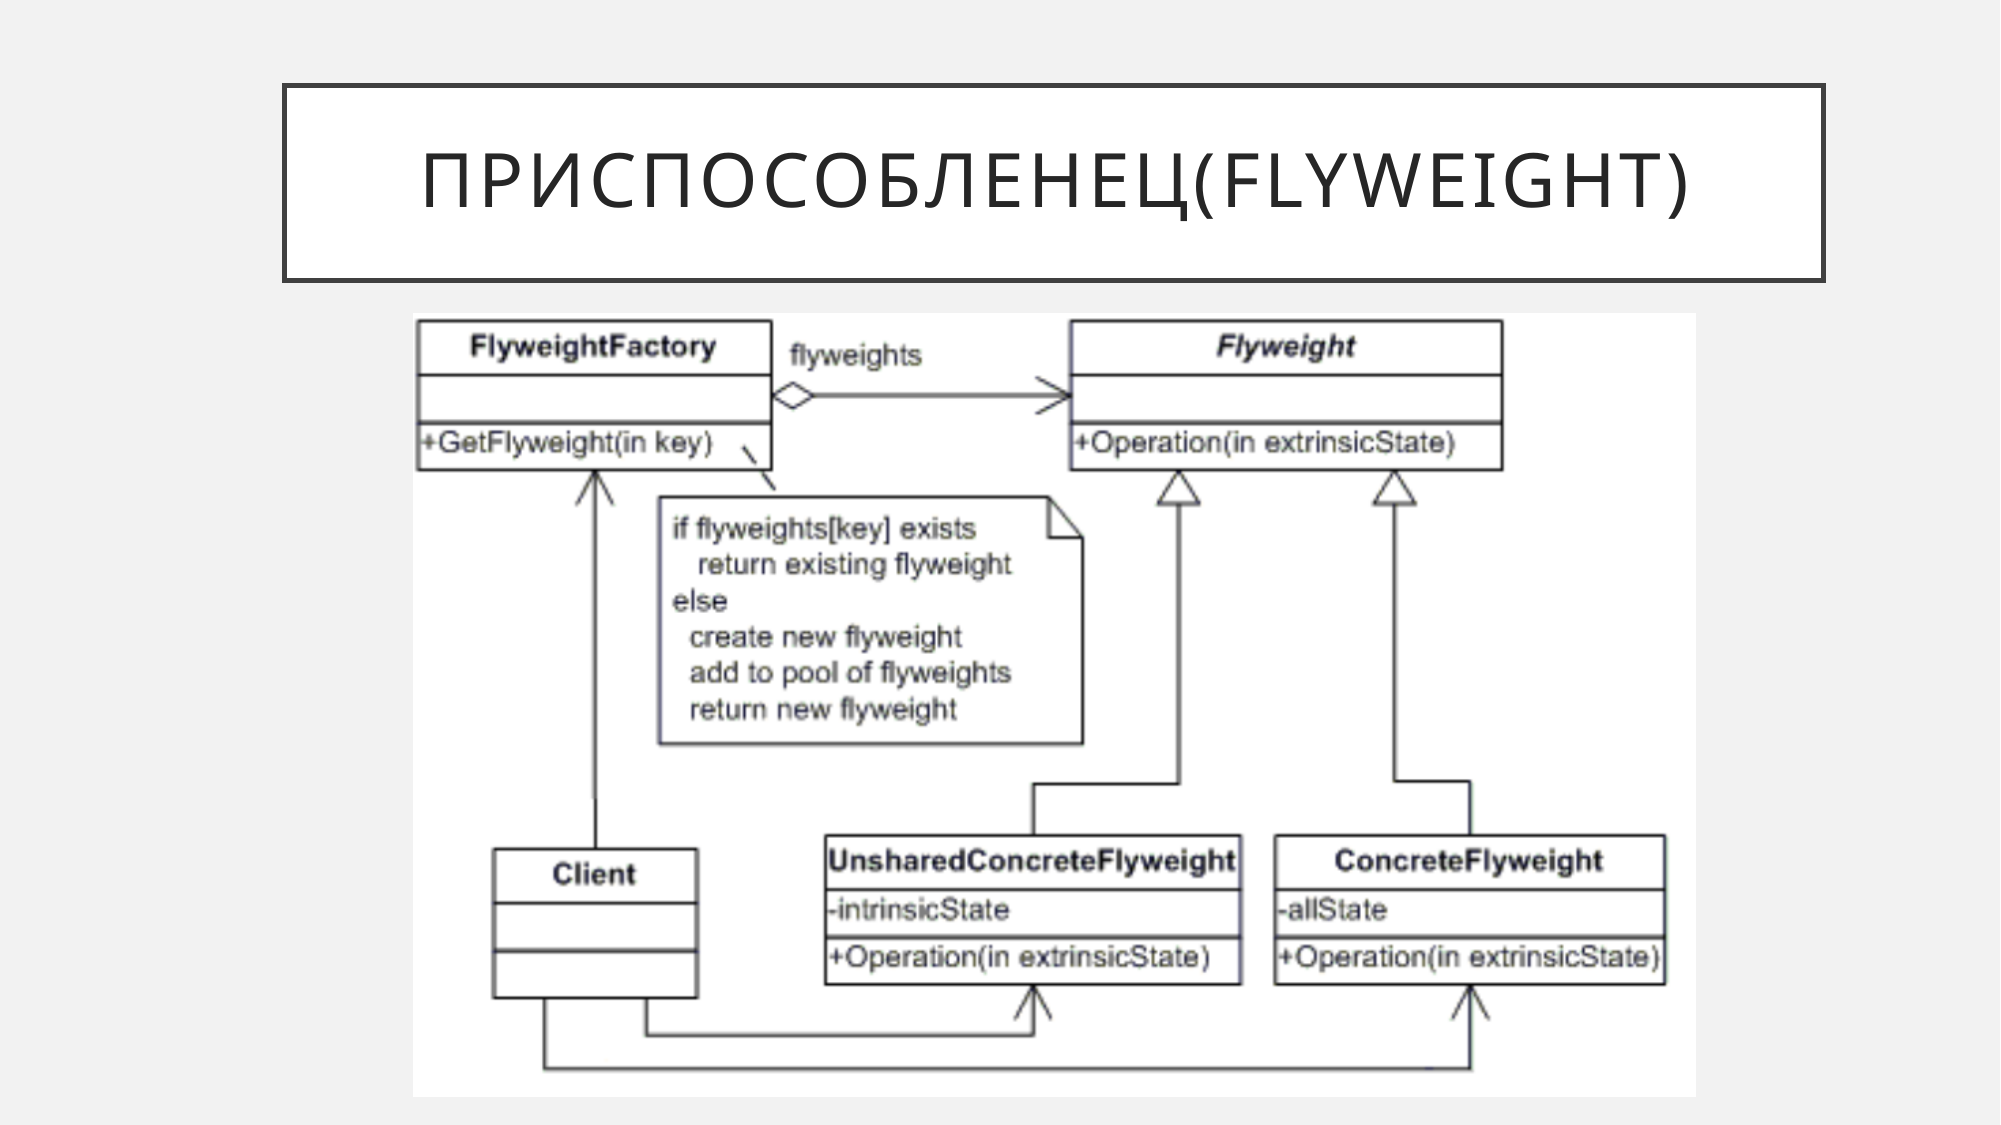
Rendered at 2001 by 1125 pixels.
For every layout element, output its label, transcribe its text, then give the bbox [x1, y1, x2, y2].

title Приспособленец(Flyweight) [282, 83, 1826, 283]
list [413, 313, 1696, 1097]
